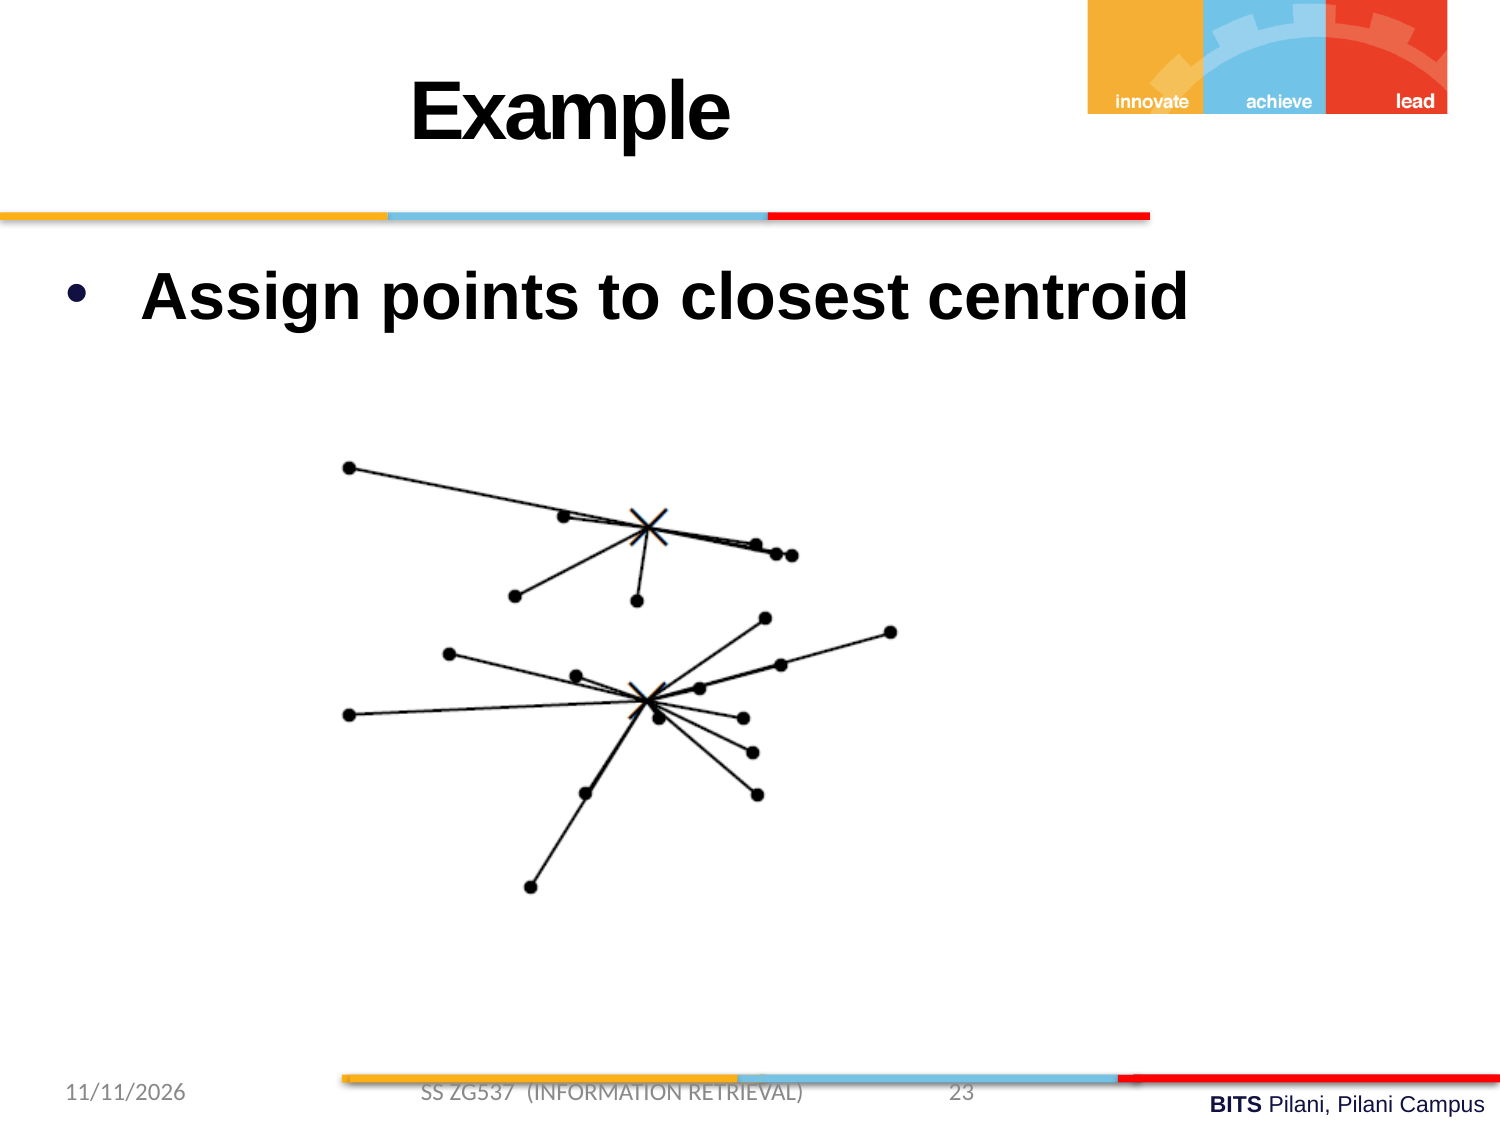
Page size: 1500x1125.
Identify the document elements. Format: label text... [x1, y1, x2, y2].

picture [287, 373, 1005, 998]
text_box 3/2/2019 SS ZG537 (INFORMATION RETRIEVAL) 23 [49, 1074, 1038, 1125]
list Assign points to closest centroid [50, 245, 1400, 898]
picture [1087, 0, 1448, 114]
list Example [62, 24, 1100, 213]
